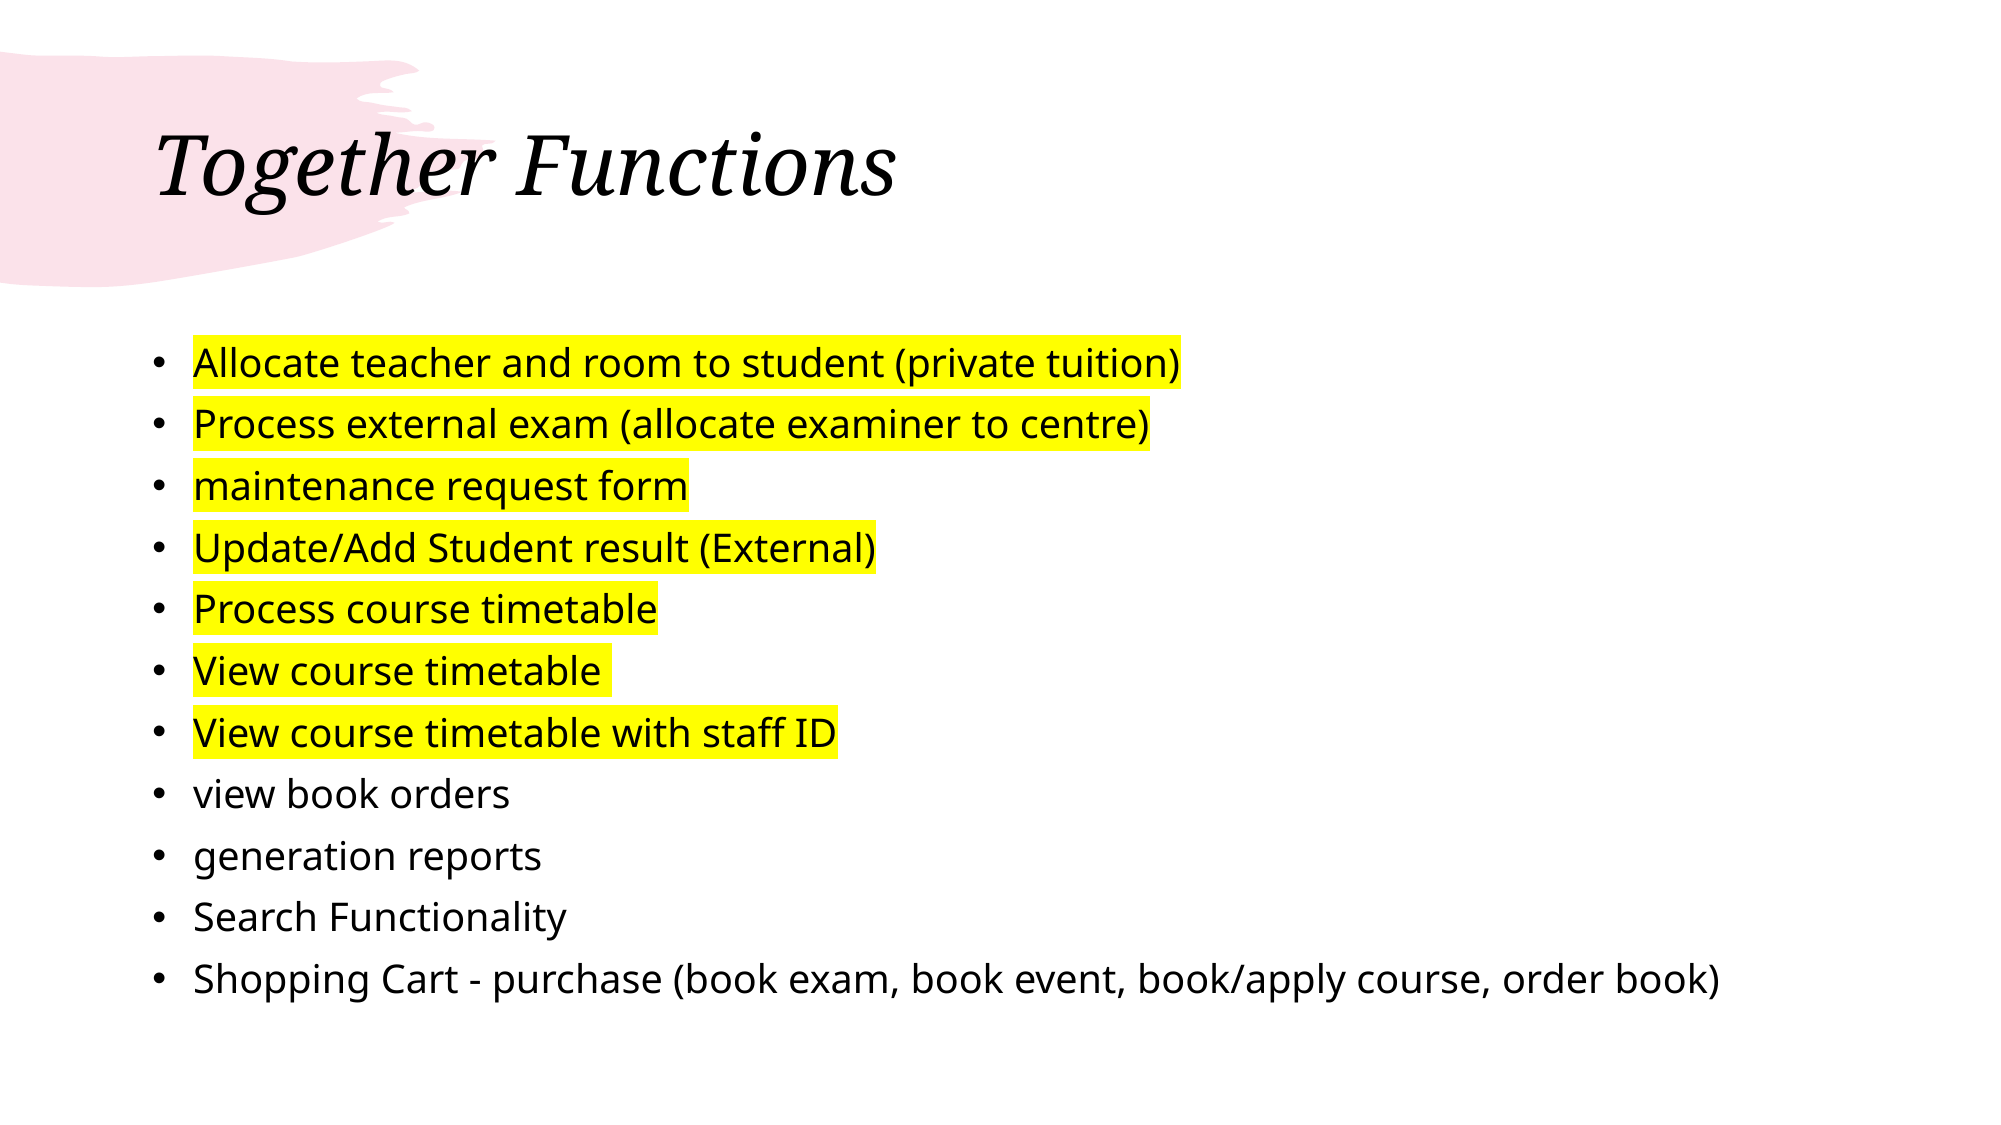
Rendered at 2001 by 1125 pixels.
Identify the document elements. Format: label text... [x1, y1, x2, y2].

list Allocate teacher and room to student (private tuition) Process external exam (allocate examiner to centre) maintenance request form Update/Add Student result (External) Process course timetable View course timetable View course timetable with staff ID view book orders generation reports Search Functionality Shopping Cart - purchase (book exam, book event, book/apply course, order book) [137, 329, 1863, 1013]
title Together Functions [137, 59, 1863, 278]
